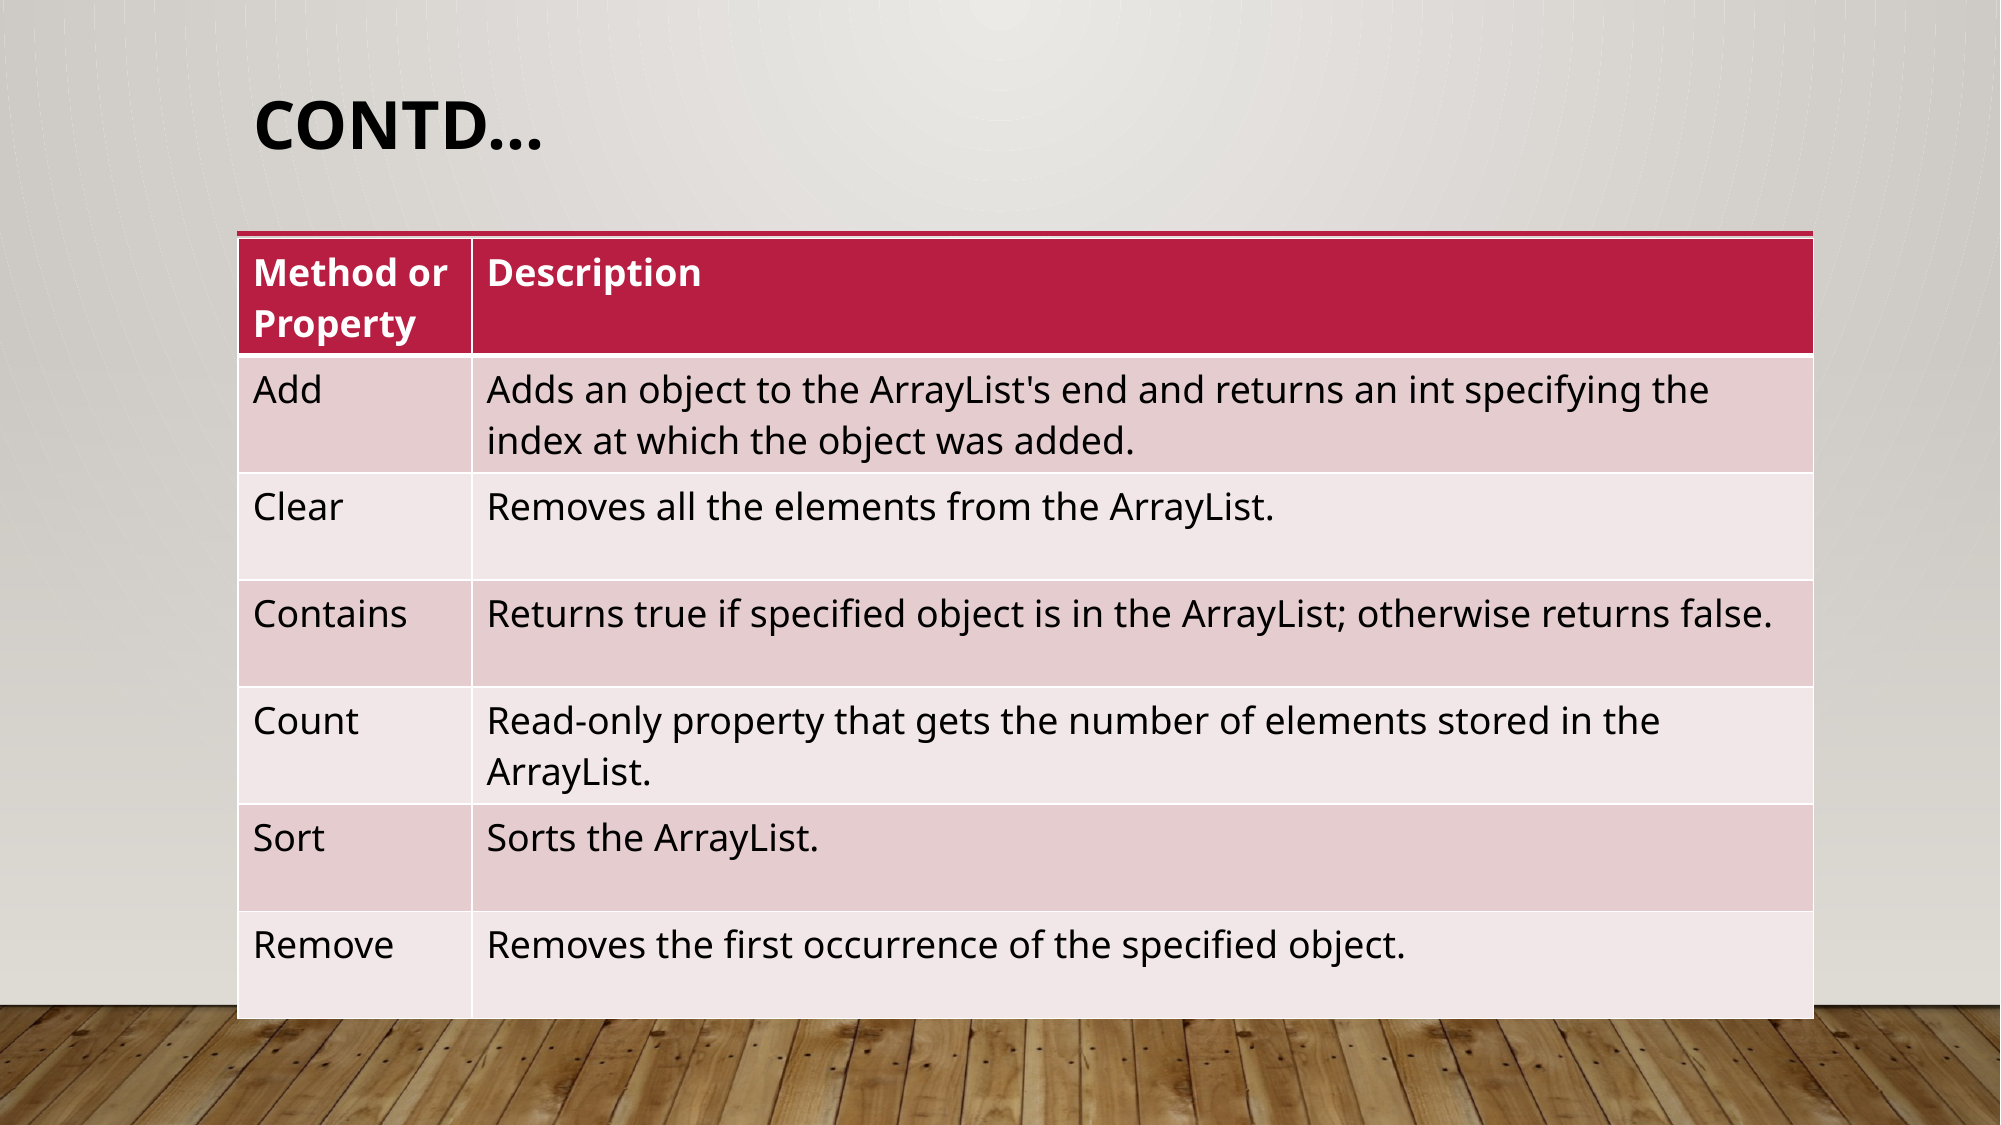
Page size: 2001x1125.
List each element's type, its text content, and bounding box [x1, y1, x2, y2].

picture [0, 1005, 2000, 1125]
table_cell Sorts the ArrayList. [473, 805, 1813, 911]
title Contd… [238, 84, 1814, 238]
table_cell Read-only property that gets the number of elements stored in the ArrayList. [473, 688, 1813, 803]
table_cell Adds an object to the ArrayList's end and returns an int specifying the index at which the object was added. [473, 358, 1813, 472]
table_cell Removes all the elements from the ArrayList. [473, 474, 1813, 579]
table_cell Remove [239, 912, 471, 1018]
table_cell Sort [239, 805, 471, 911]
table_cell Removes the first occurrence of the specified object. [473, 912, 1813, 1018]
table_header Method or Property [239, 239, 471, 353]
table_cell Count [239, 688, 471, 803]
table_cell Add [239, 358, 471, 472]
table_cell Contains [239, 581, 471, 686]
table_cell Clear [239, 474, 471, 579]
table_cell Returns true if specified object is in the ArrayList; otherwise returns false. [473, 581, 1813, 686]
table_header Description [473, 239, 1813, 353]
